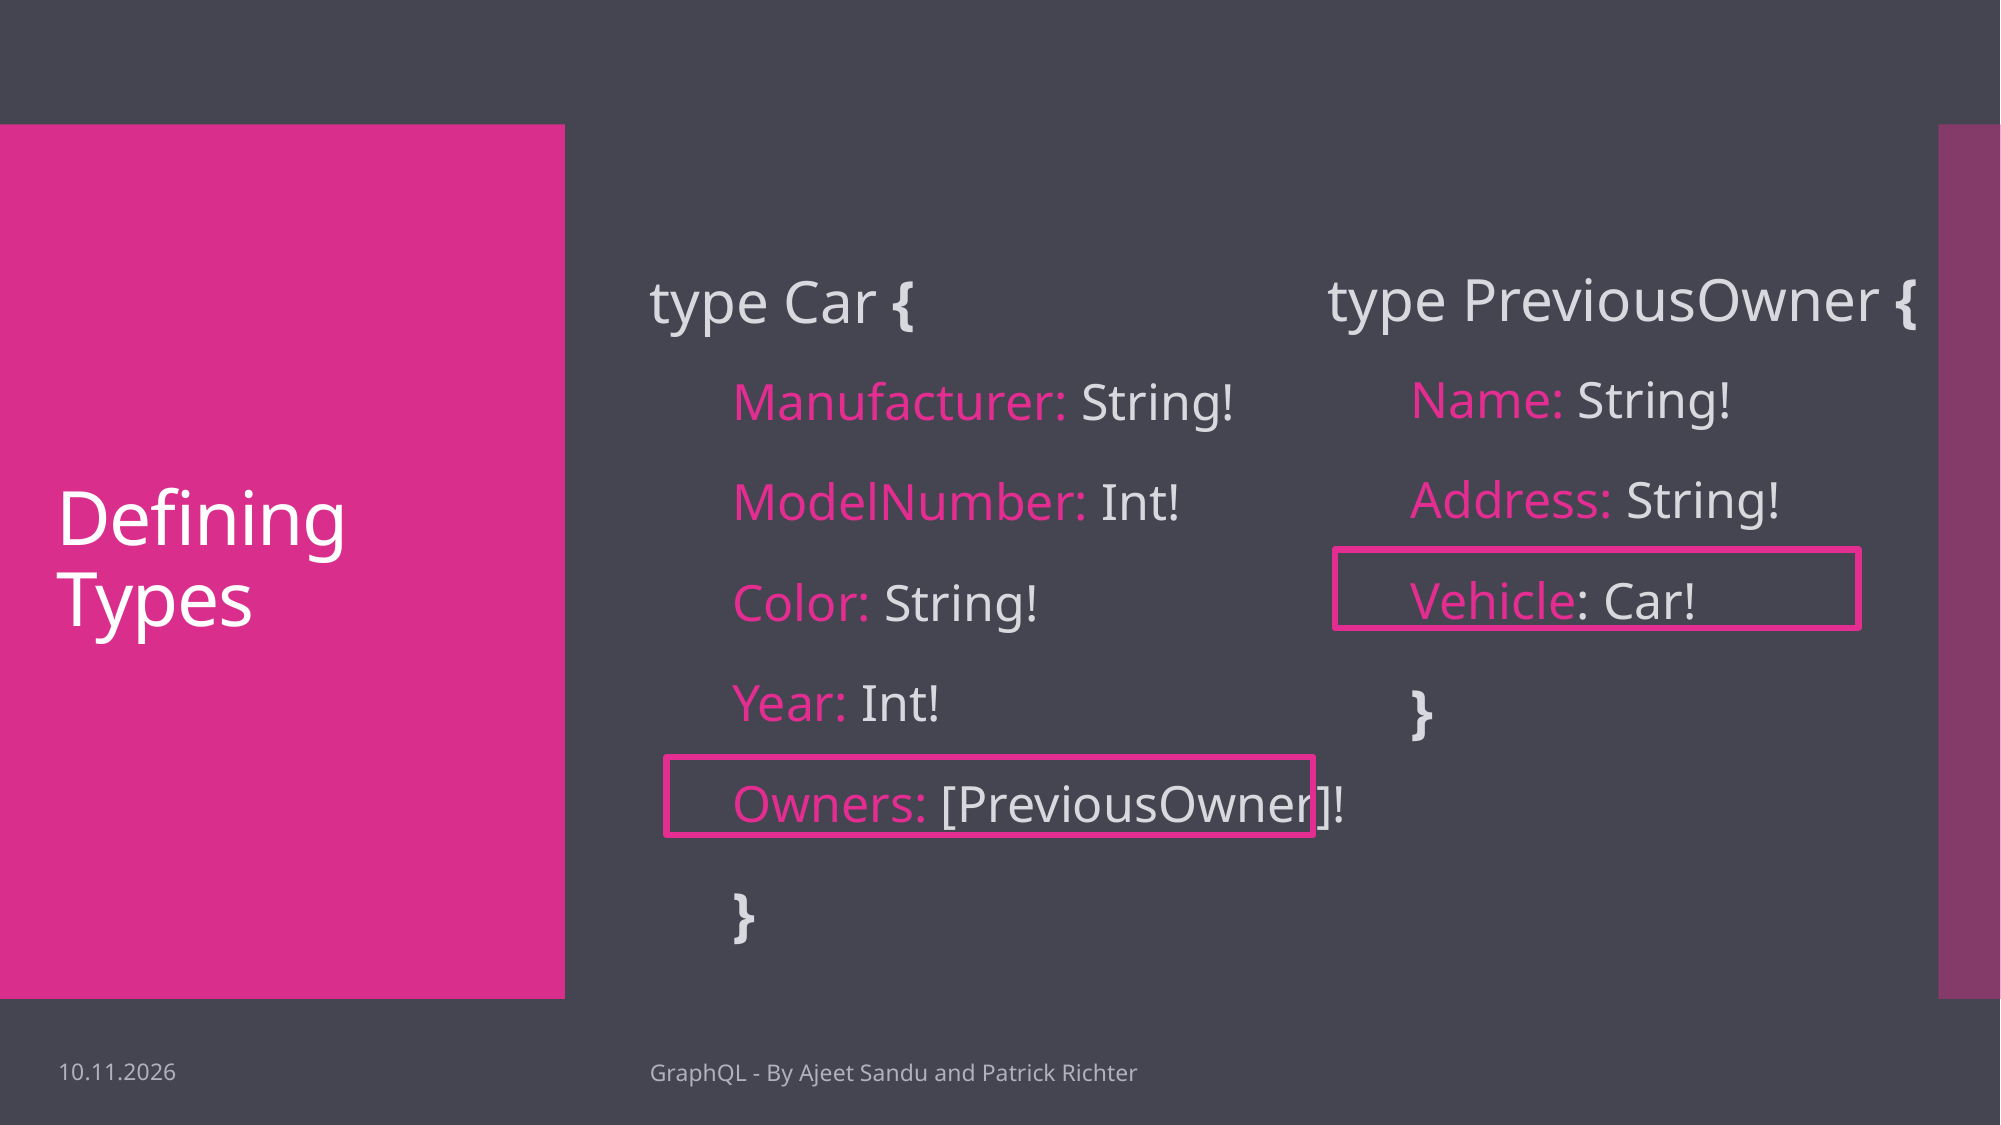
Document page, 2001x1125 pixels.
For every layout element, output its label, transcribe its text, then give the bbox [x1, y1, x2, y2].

text_box type Car { Manufacturer: String! ModelNumber: Int! Color: String! Year: Int! Owners: [PreviousOwner]! } [634, 132, 1557, 1096]
title Defining Types [41, 184, 525, 940]
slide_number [43, 1042, 493, 1103]
list type PreviousOwner { Name: String! Address: String! Vehicle: Car! } [1312, 75, 2000, 944]
footer GraphQL - By Ajeet Sandu and Patrick Richter [634, 1042, 1605, 1103]
text_box [666, 756, 1314, 836]
